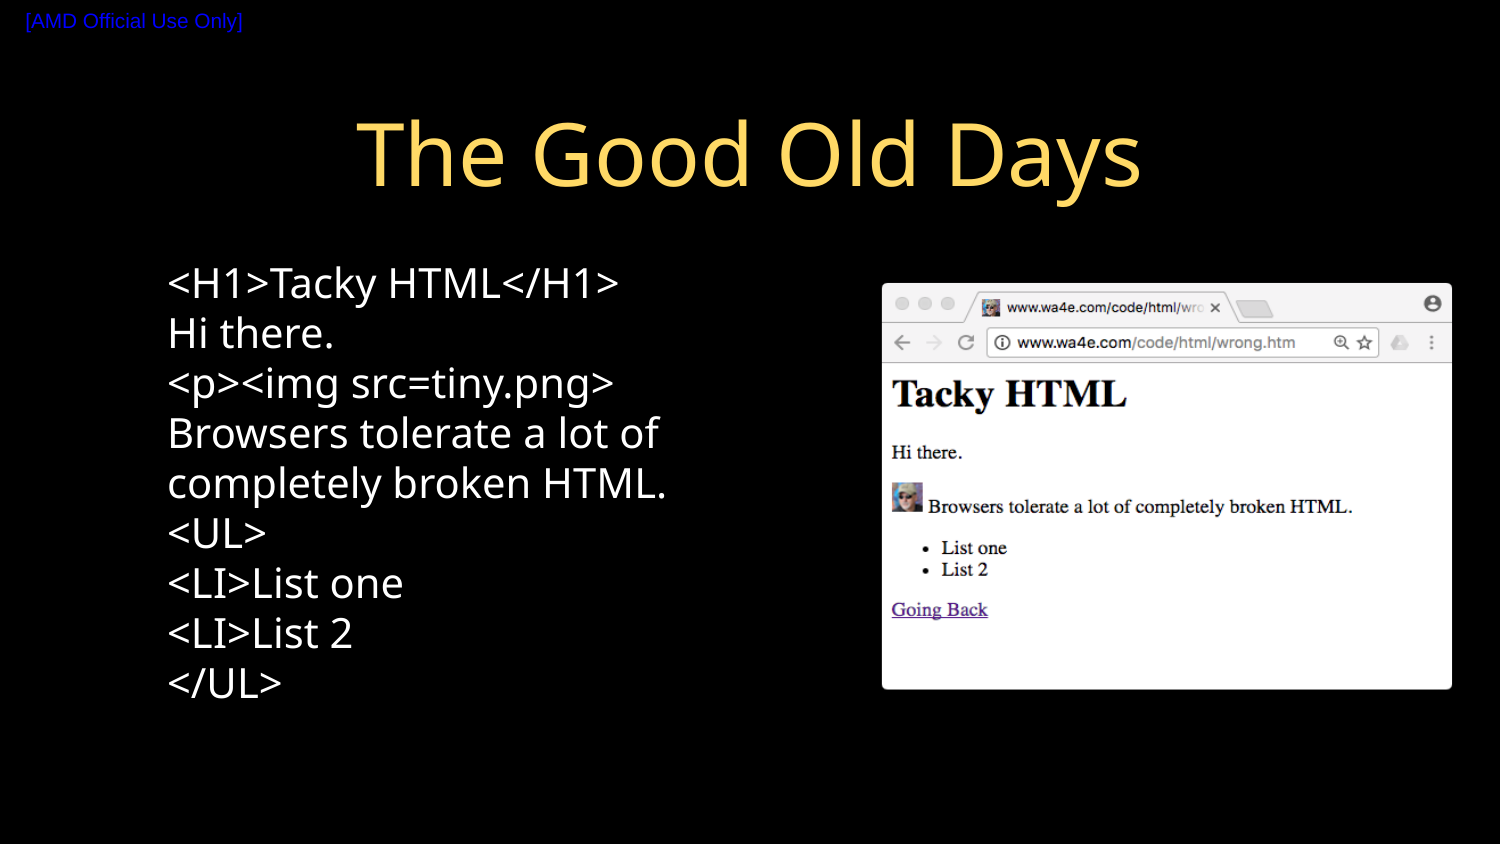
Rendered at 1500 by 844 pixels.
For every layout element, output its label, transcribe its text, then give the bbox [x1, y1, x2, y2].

title The Good Old Days [139, 70, 1361, 233]
picture [834, 246, 1500, 744]
text_box <H1>Tacky HTML</H1> Hi there. <p><img src=tiny.png> Browsers tolerate a lot of completely broken HTML. <UL> <LI>List one <LI>List 2 </UL> [162, 251, 834, 712]
